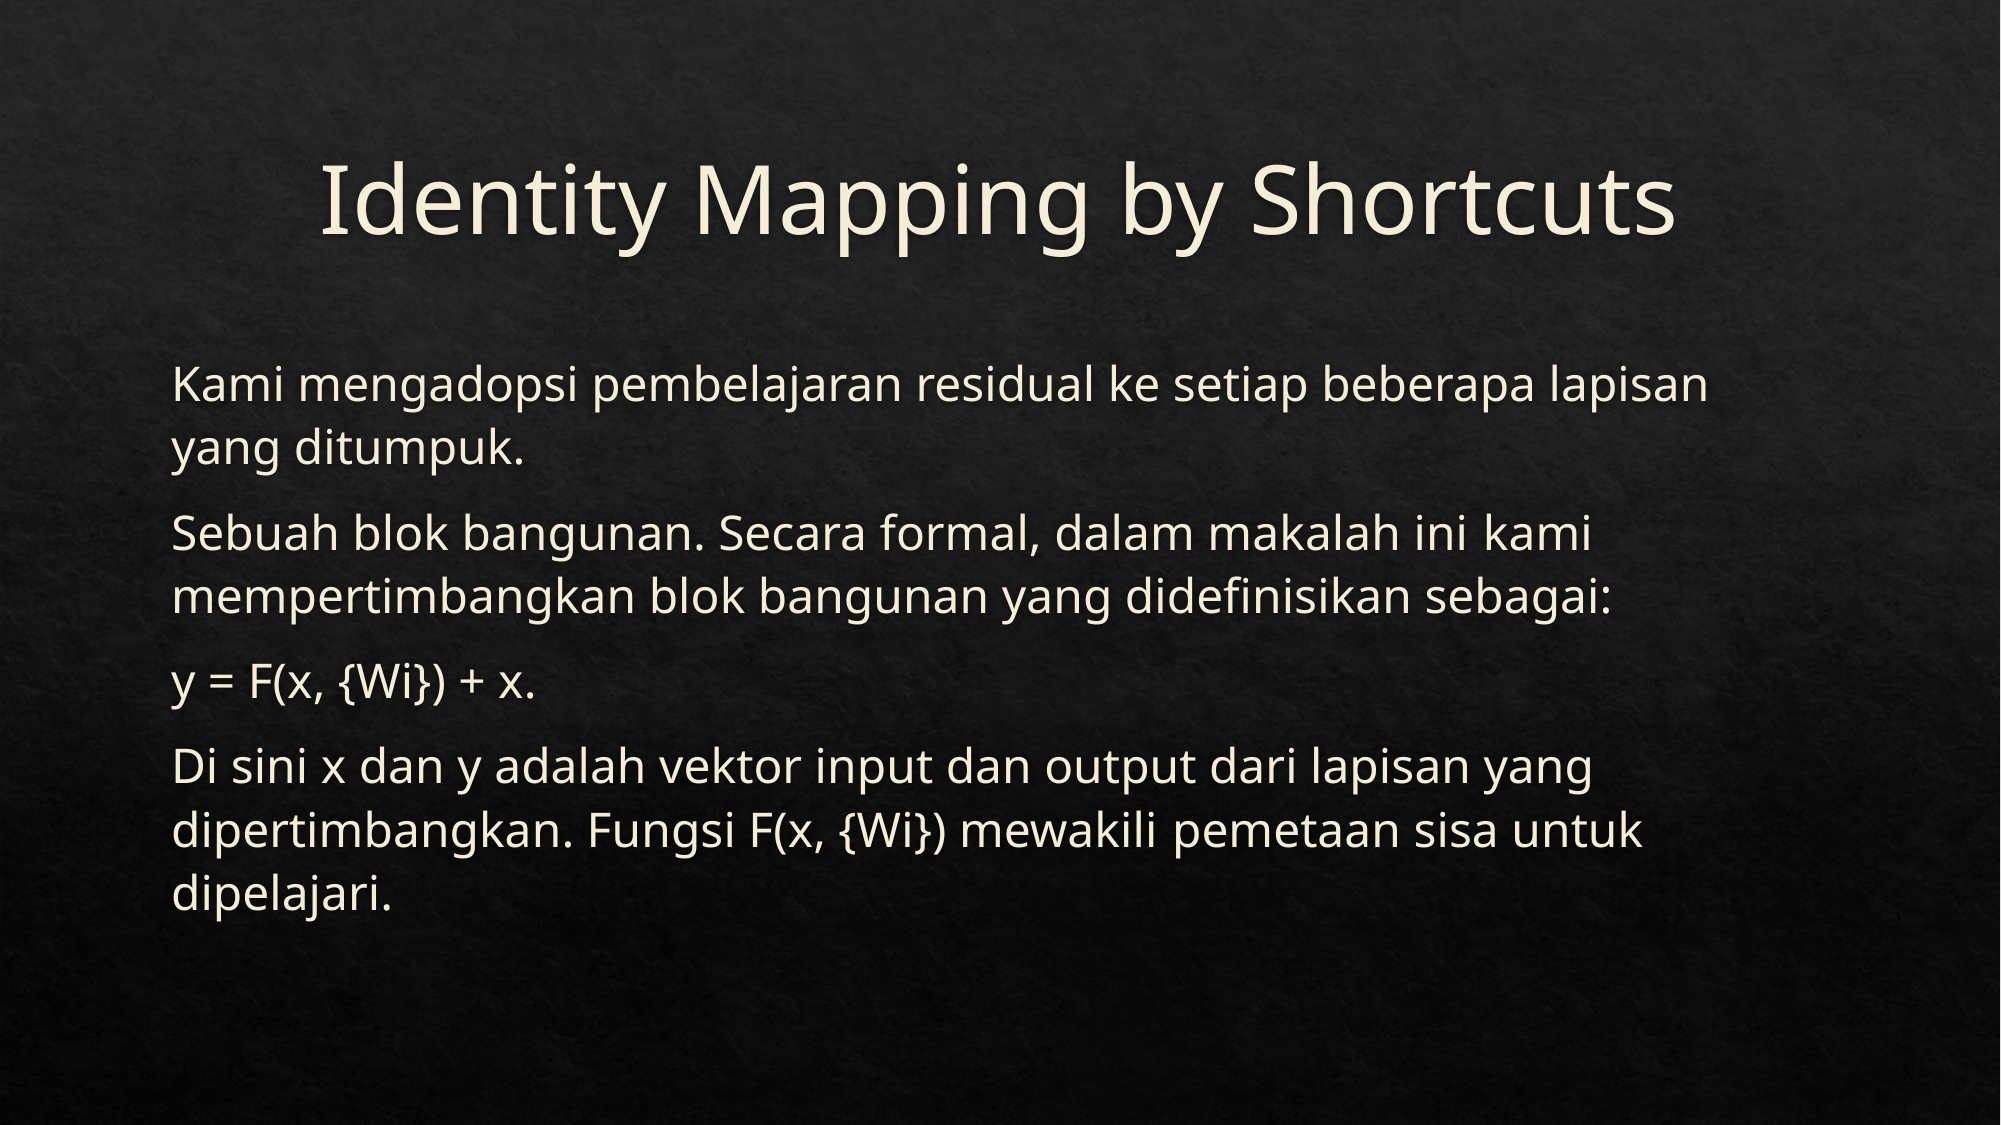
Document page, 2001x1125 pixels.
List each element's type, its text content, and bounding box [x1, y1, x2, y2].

title Identity Mapping by Shortcuts [149, 99, 1849, 307]
list Kami mengadopsi pembelajaran residual ke setiap beberapa lapisan yang ditumpuk. Sebuah blok bangunan. Secara formal, dalam makalah ini kami mempertimbangkan blok bangunan yang didefinisikan sebagai: y = F(x, {Wi}) + x. Di sini x dan y adalah vektor input dan output dari lapisan yang dipertimbangkan. Fungsi F(x, {Wi}) mewakili pemetaan sisa untuk dipelajari. [149, 340, 1849, 950]
